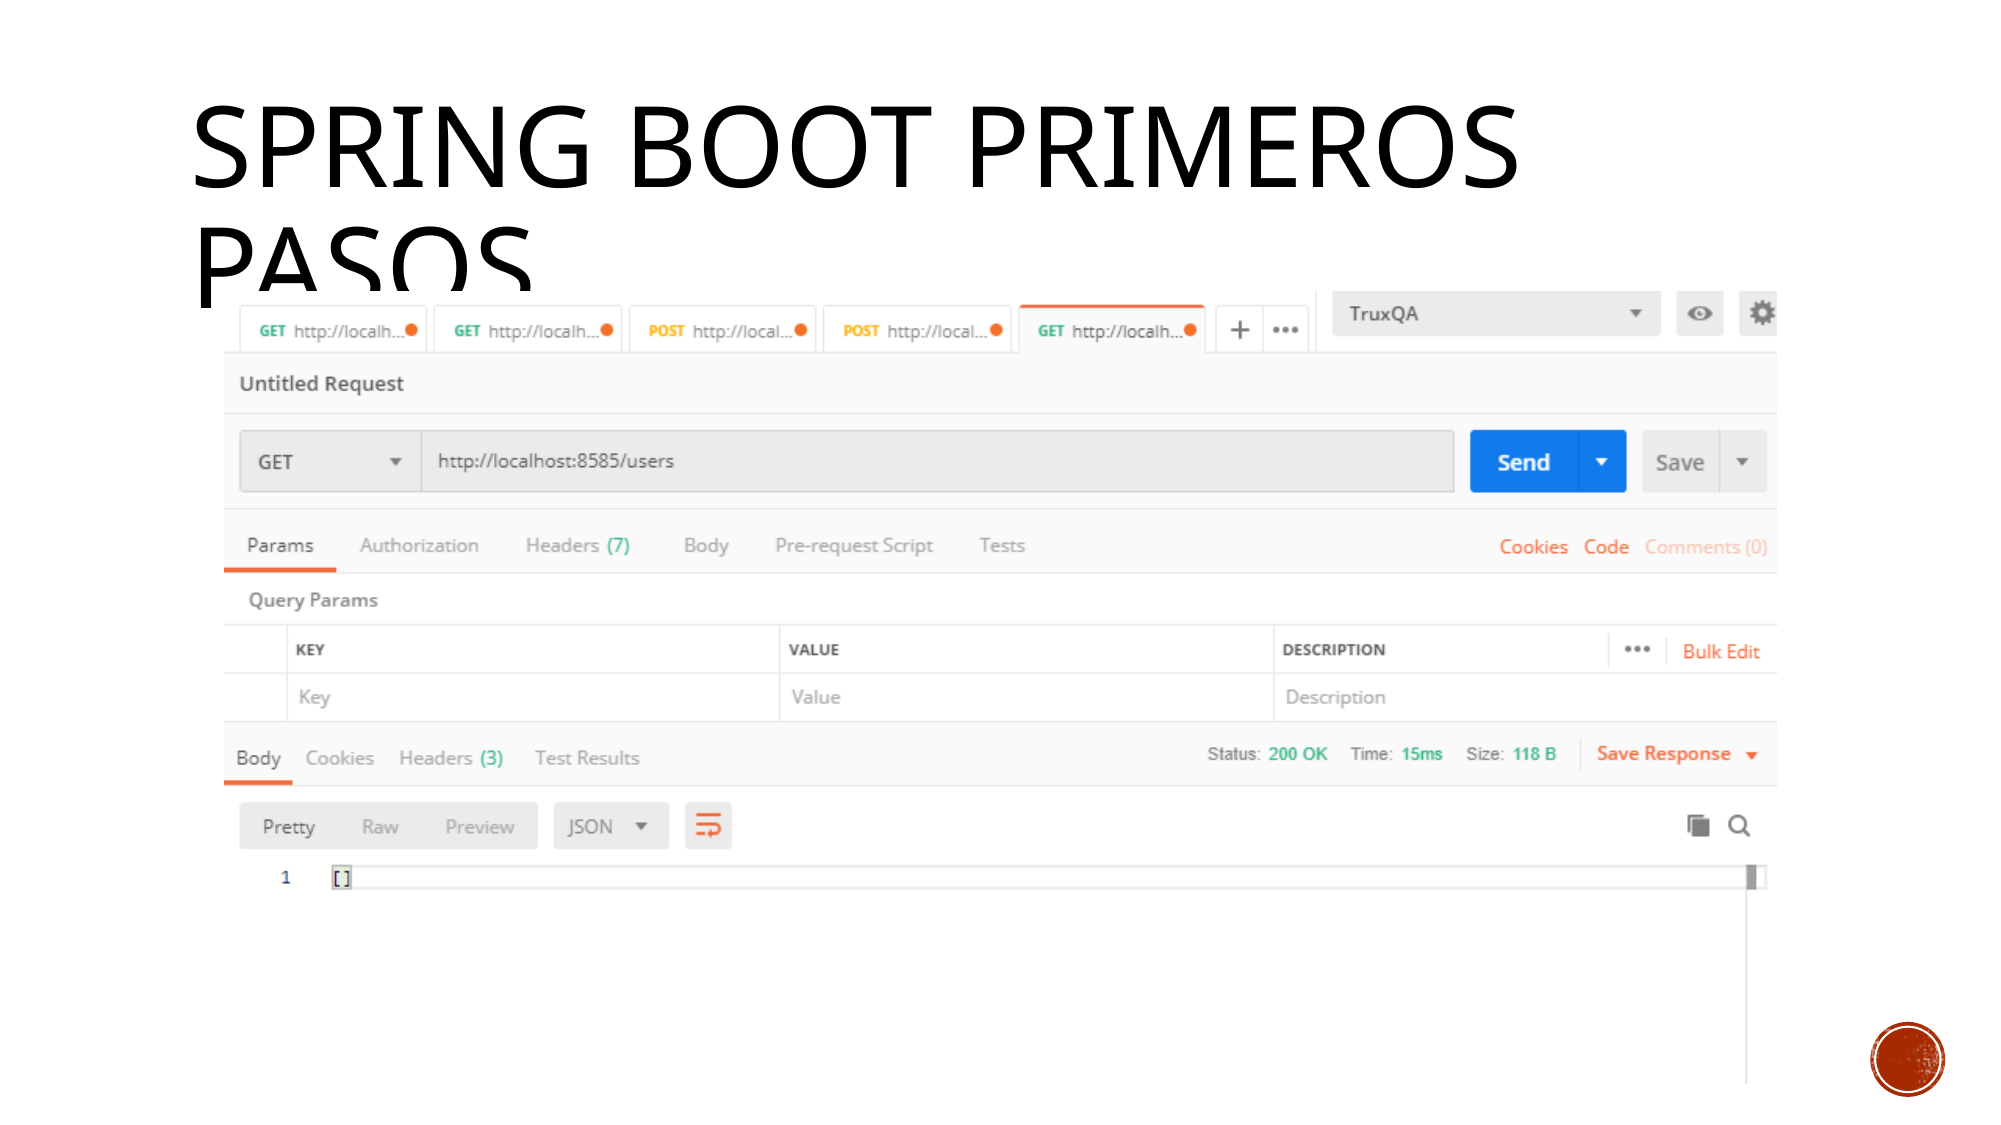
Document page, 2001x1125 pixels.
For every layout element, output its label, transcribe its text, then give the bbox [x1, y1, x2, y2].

title Spring boot primeros pasos [175, 79, 1826, 344]
picture [224, 291, 1777, 1084]
